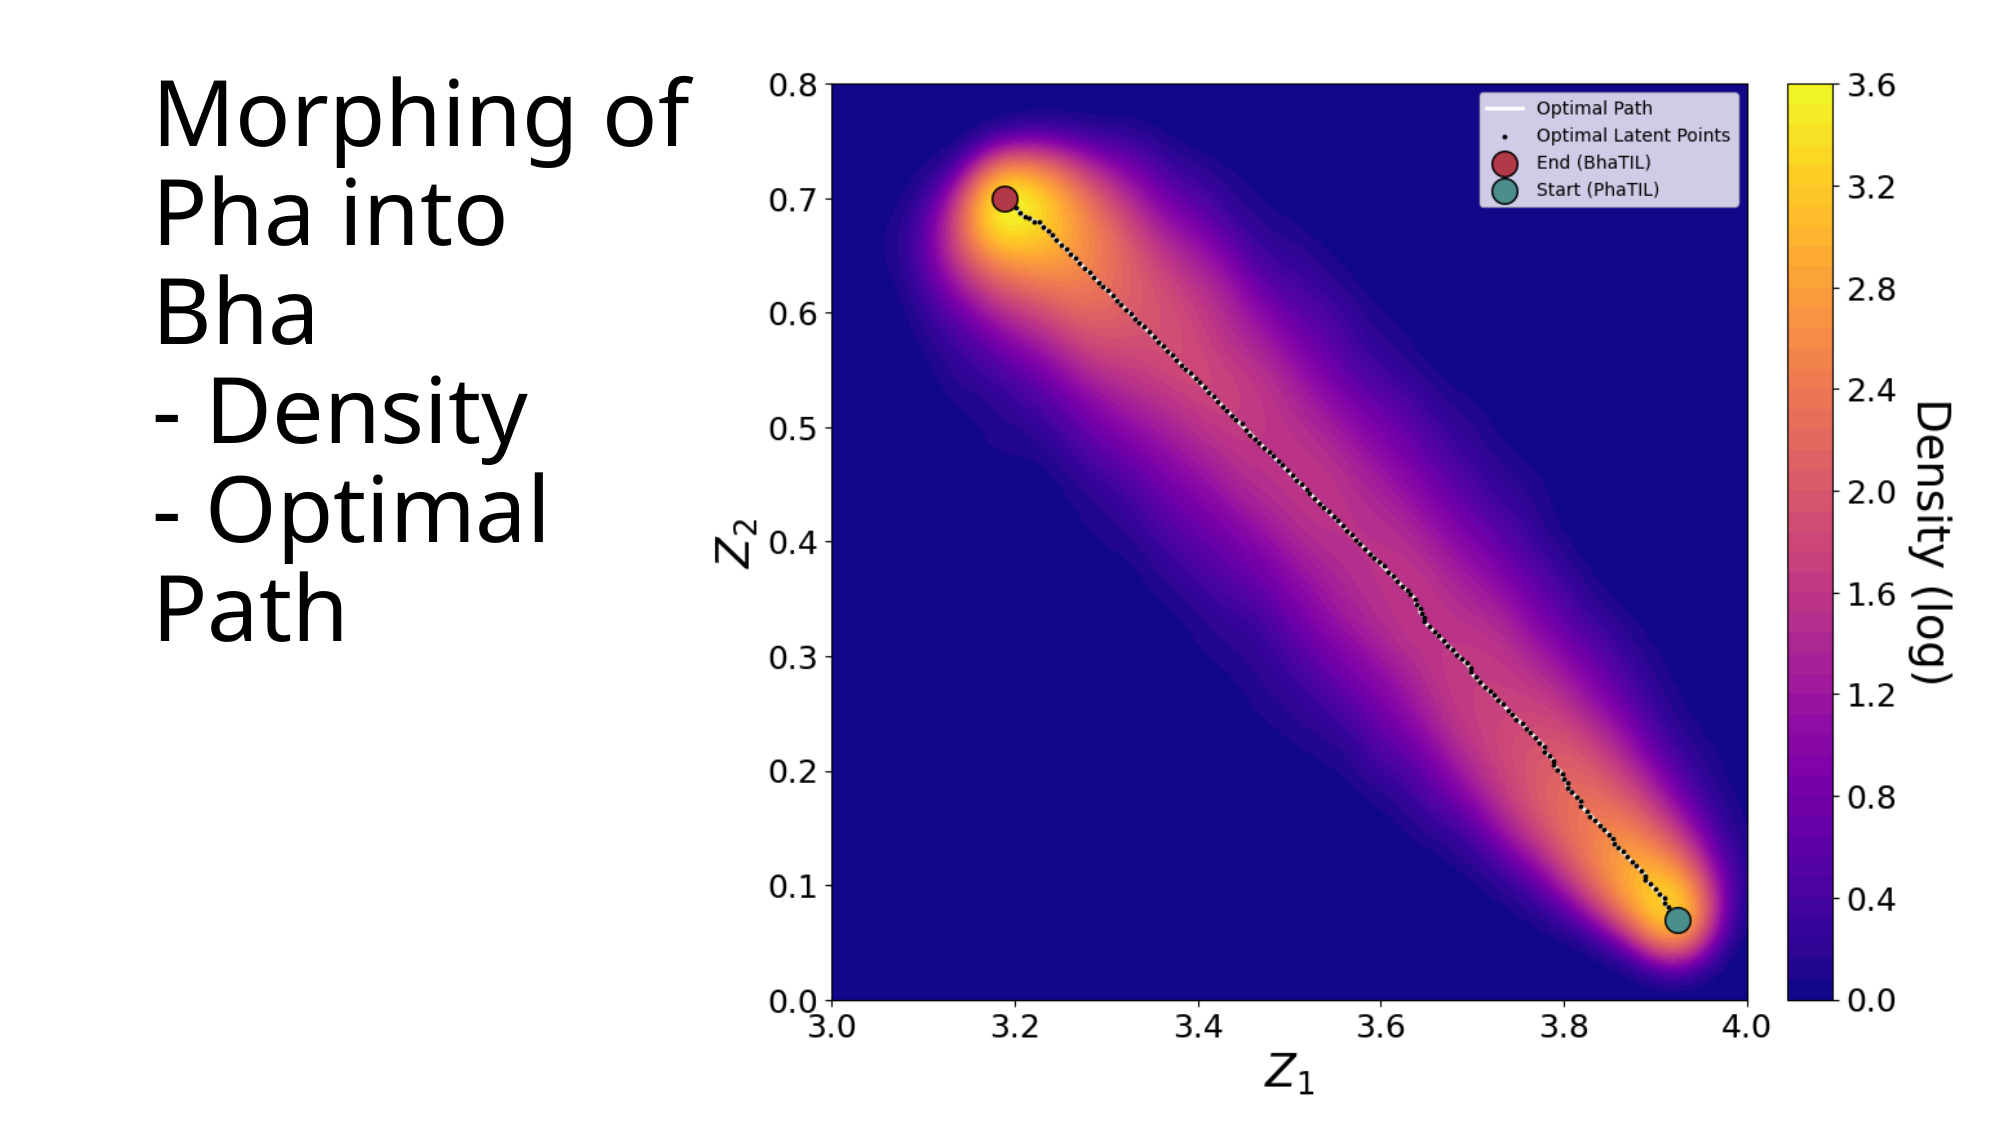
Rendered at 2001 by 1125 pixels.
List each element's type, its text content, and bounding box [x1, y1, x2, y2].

picture [700, 59, 1964, 1111]
title Morphing of Pha into Bha - Density - Optimal Path [137, 59, 700, 1018]
